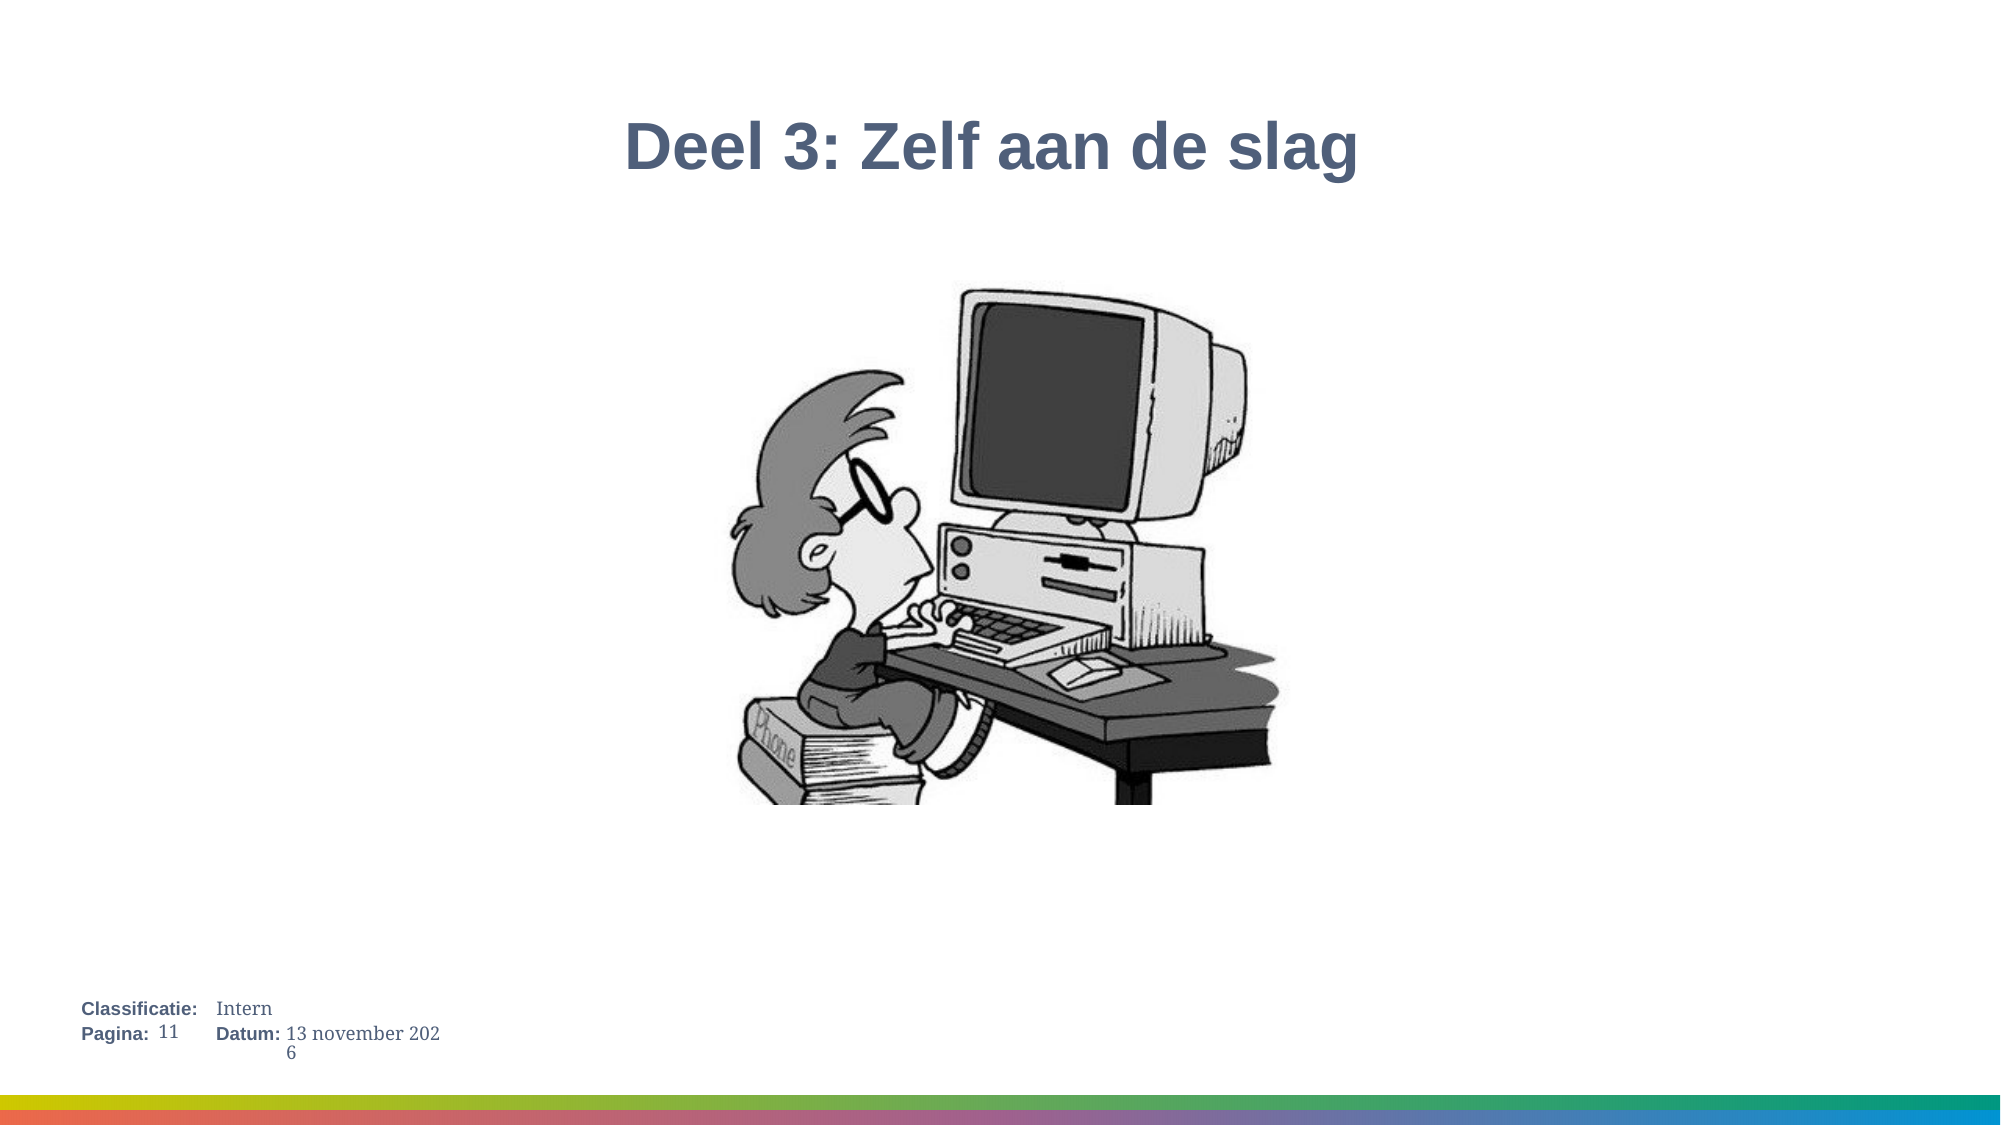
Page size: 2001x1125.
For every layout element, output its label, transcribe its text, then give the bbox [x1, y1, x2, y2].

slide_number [271, 1014, 463, 1045]
picture [0, 1095, 2001, 1125]
slide_number 11 [143, 1012, 215, 1043]
title Deel 3: Zelf aan de slag [141, 30, 1859, 189]
picture [621, 243, 1379, 805]
